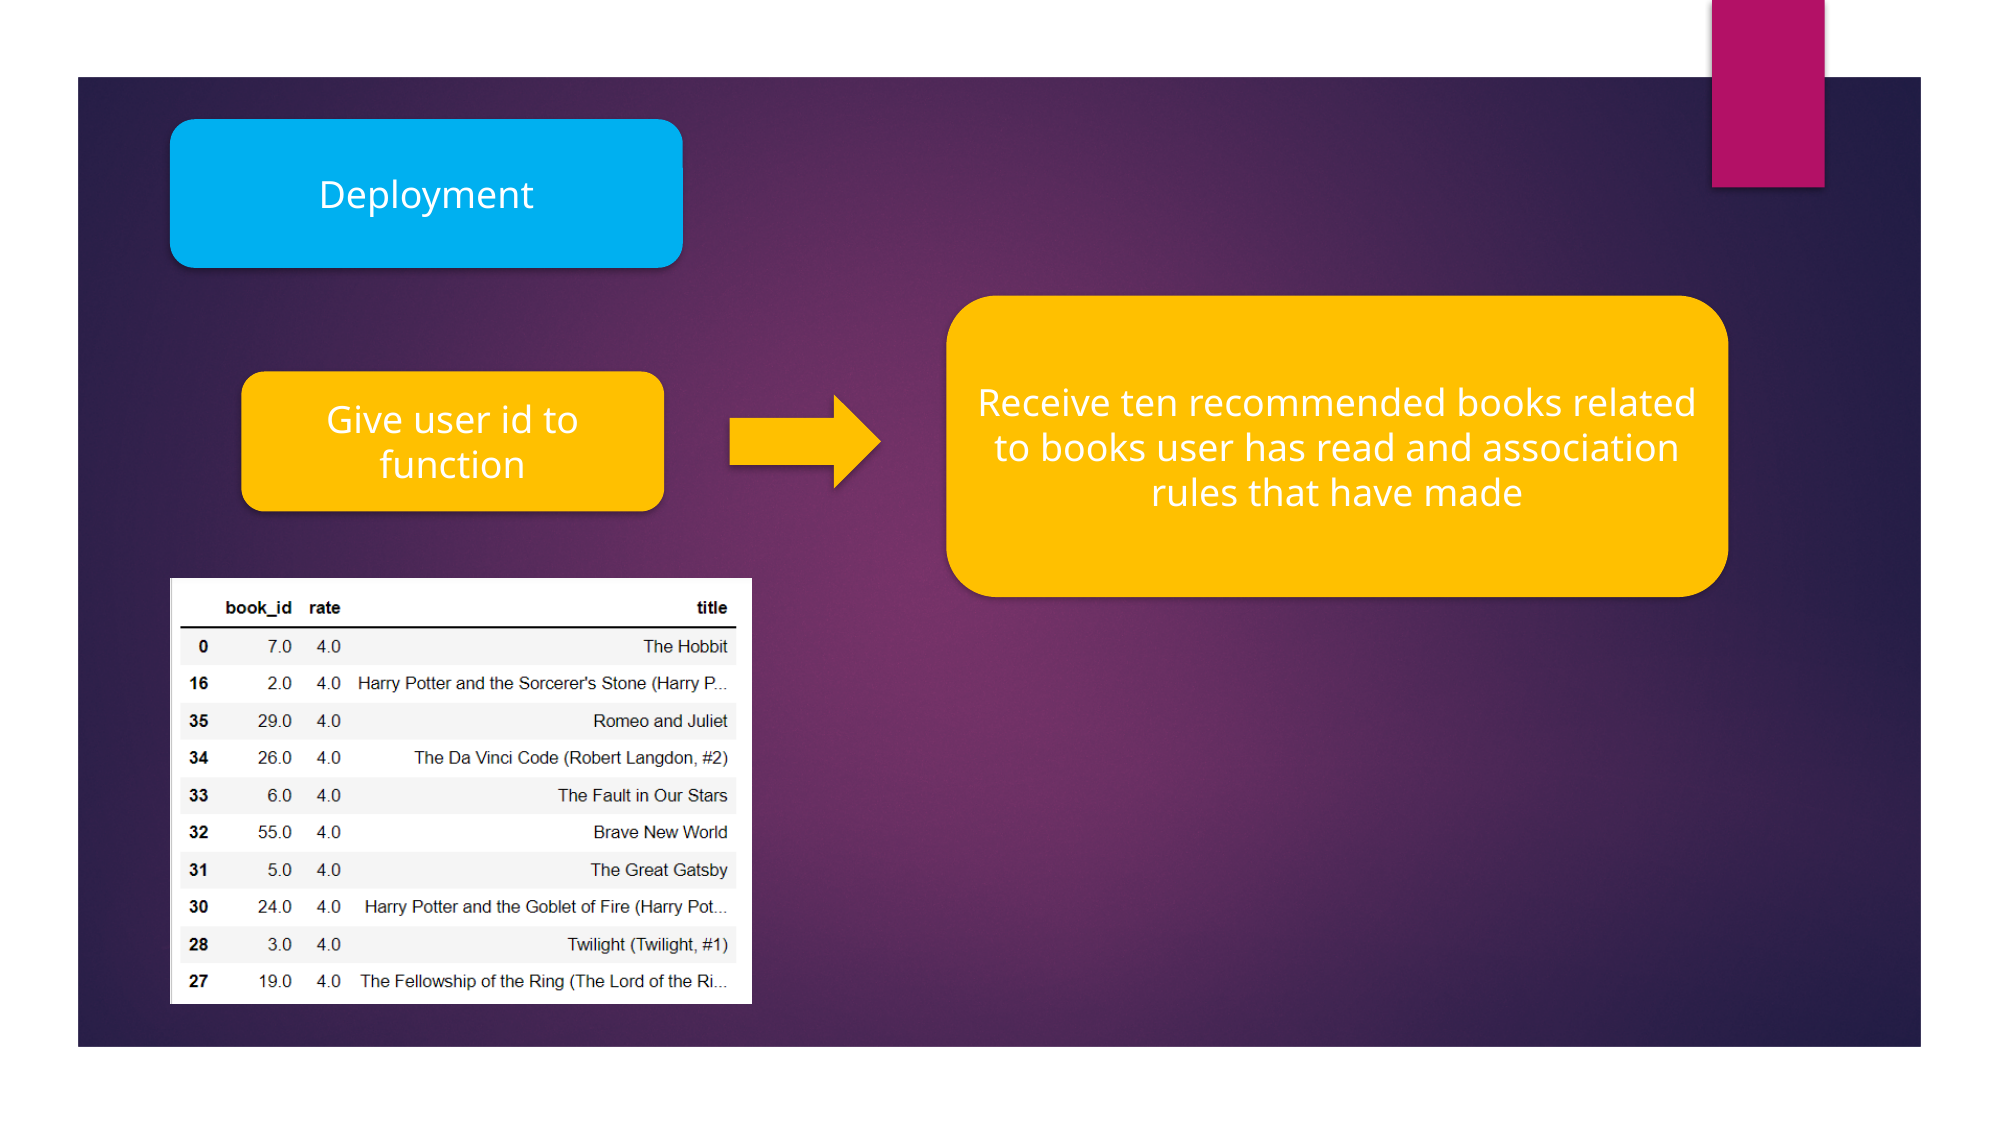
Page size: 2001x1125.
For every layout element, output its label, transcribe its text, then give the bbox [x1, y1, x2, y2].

text_box Give user id to function [239, 369, 666, 514]
picture [169, 578, 752, 1004]
text_box Deployment [168, 117, 685, 270]
text_box Receive ten recommended books related to books user has read and association rules that have made [944, 294, 1731, 599]
text_box [728, 392, 883, 491]
